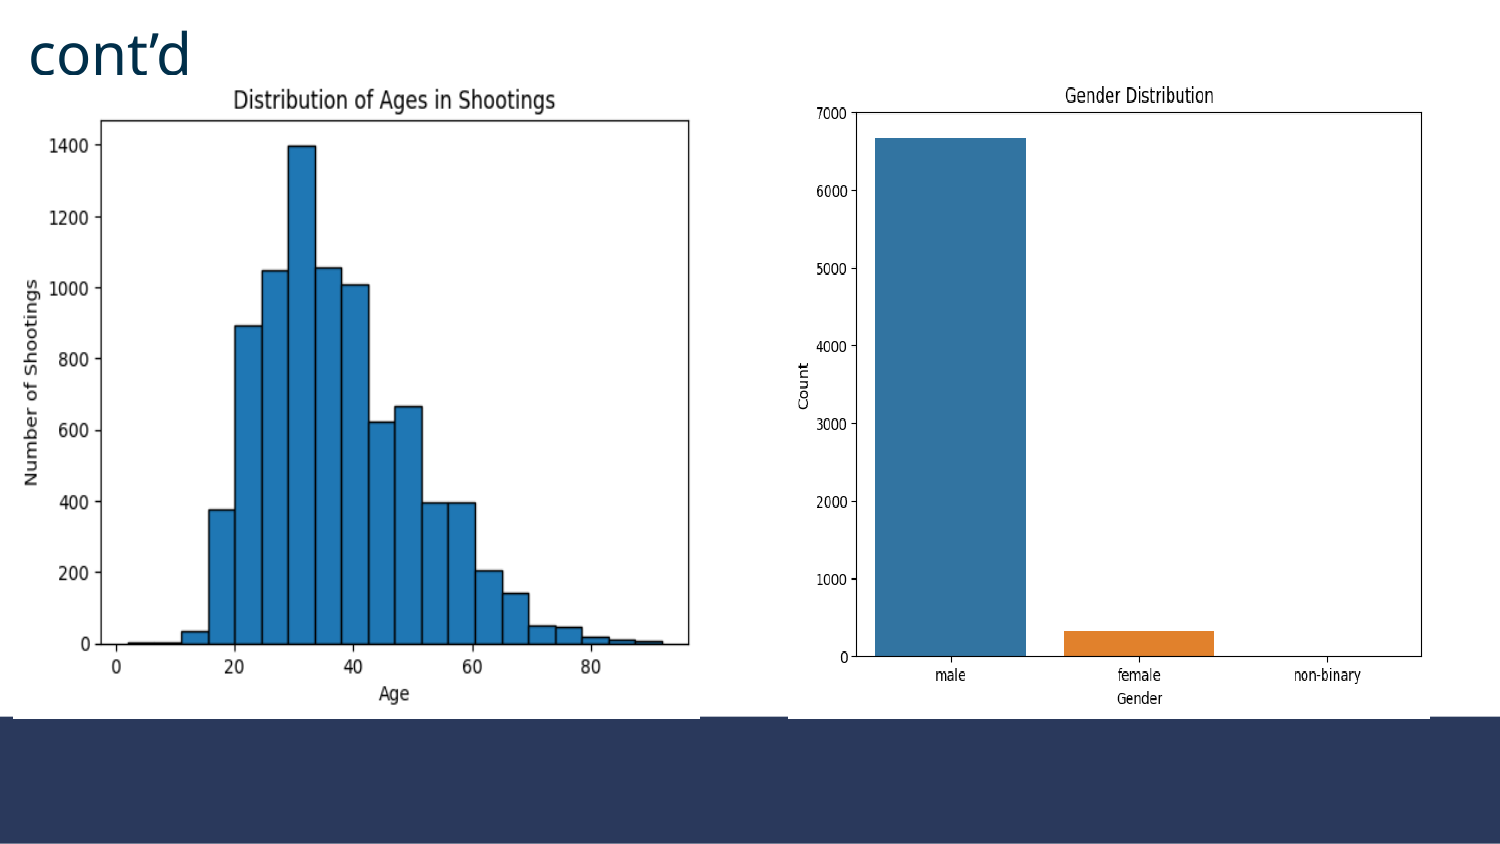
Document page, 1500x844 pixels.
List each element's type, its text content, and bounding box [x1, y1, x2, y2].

picture [13, 74, 700, 719]
picture [788, 74, 1431, 719]
title cont’d [13, 2, 253, 74]
